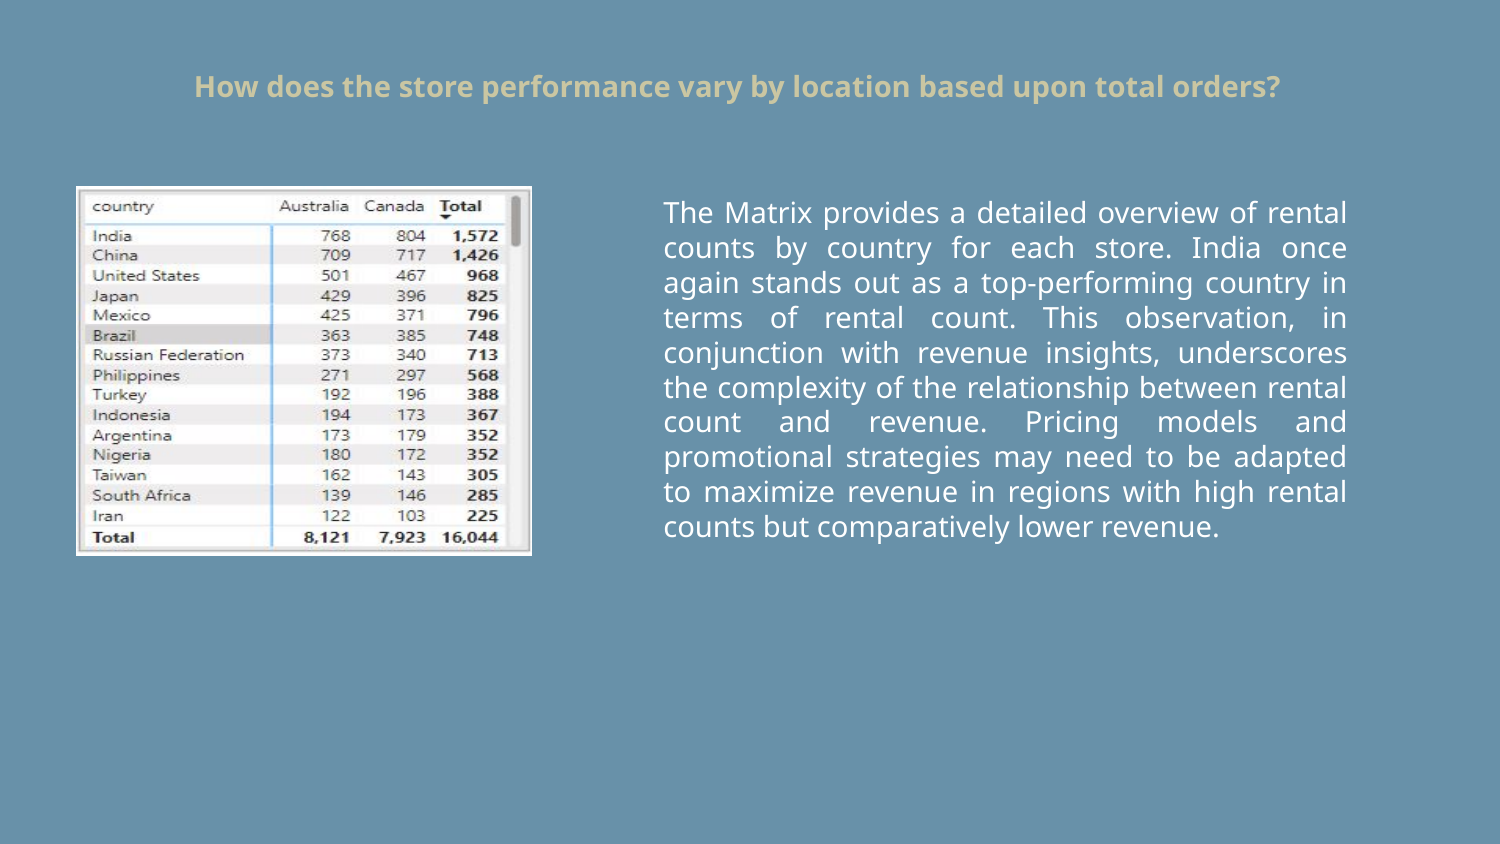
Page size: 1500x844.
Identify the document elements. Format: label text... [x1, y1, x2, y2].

picture [76, 186, 532, 556]
text_box How does the store performance vary by location based upon total orders? [179, 61, 1300, 111]
text_box The Matrix provides a detailed overview of rental counts by country for each store. India once again stands out as a top-performing country in terms of rental count. This observation, in conjunction with revenue insights, underscores the complexity of the relationship between rental count and revenue. Pricing models and promotional strategies may need to be adapted to maximize revenue in regions with high rental counts but comparatively lower revenue. [648, 186, 1363, 551]
